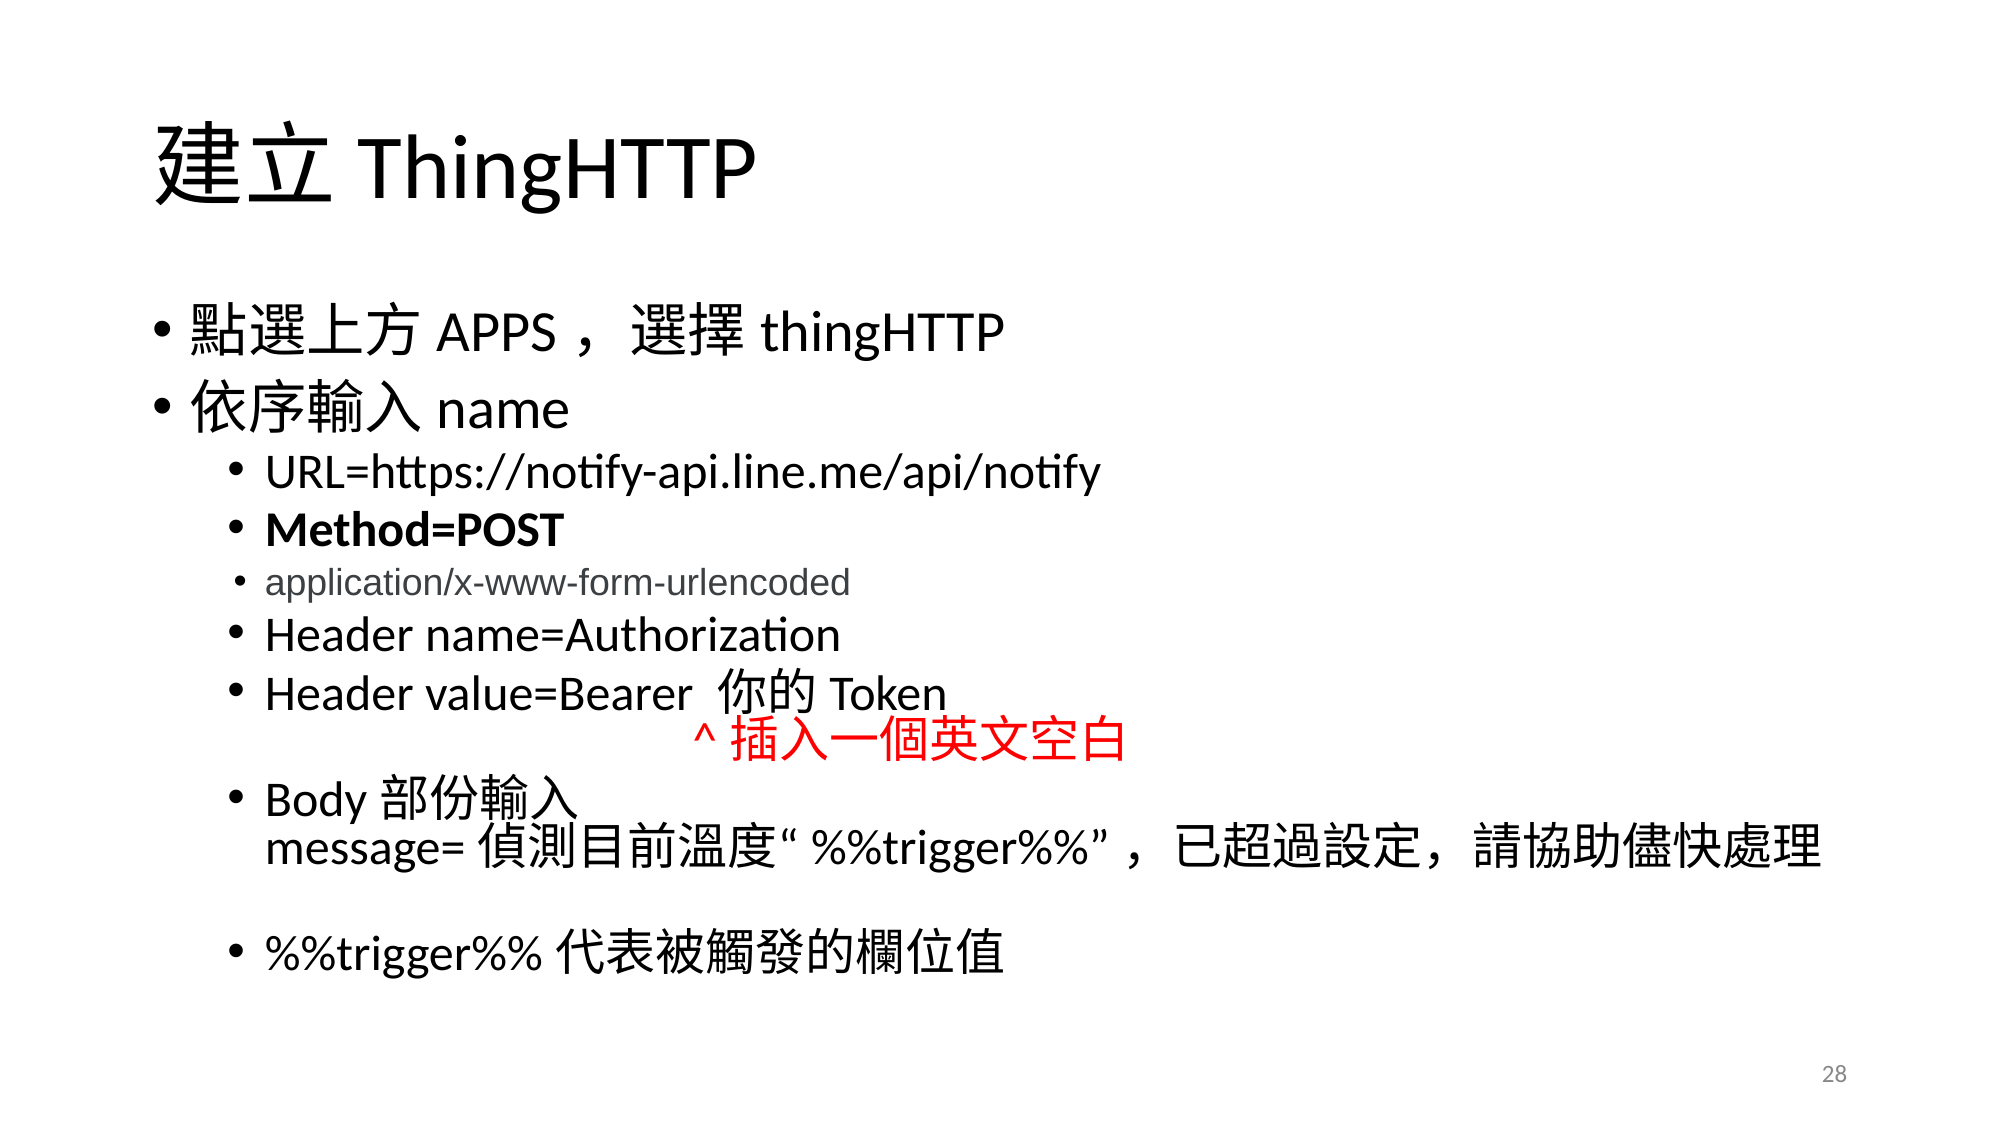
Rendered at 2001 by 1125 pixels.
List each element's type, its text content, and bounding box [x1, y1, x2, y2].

title 建立ThingHTTP [137, 59, 1863, 278]
slide_number ‹#› [1412, 1042, 1863, 1103]
list 點選上方APPS，選擇thingHTTP 依序輸入name URL=https://notify-api.line.me/api/notify Method=POST application/x-www-form-urlencoded Header name=Authorization Header value=Bearer 你的Token ^插入一個英文空白 Body部份輸入 message=偵測目前溫度“%%trigger%%”，已超過設定，請協助儘快處理 %%trigger%%代表被觸發的欄位值 [137, 299, 1863, 1014]
